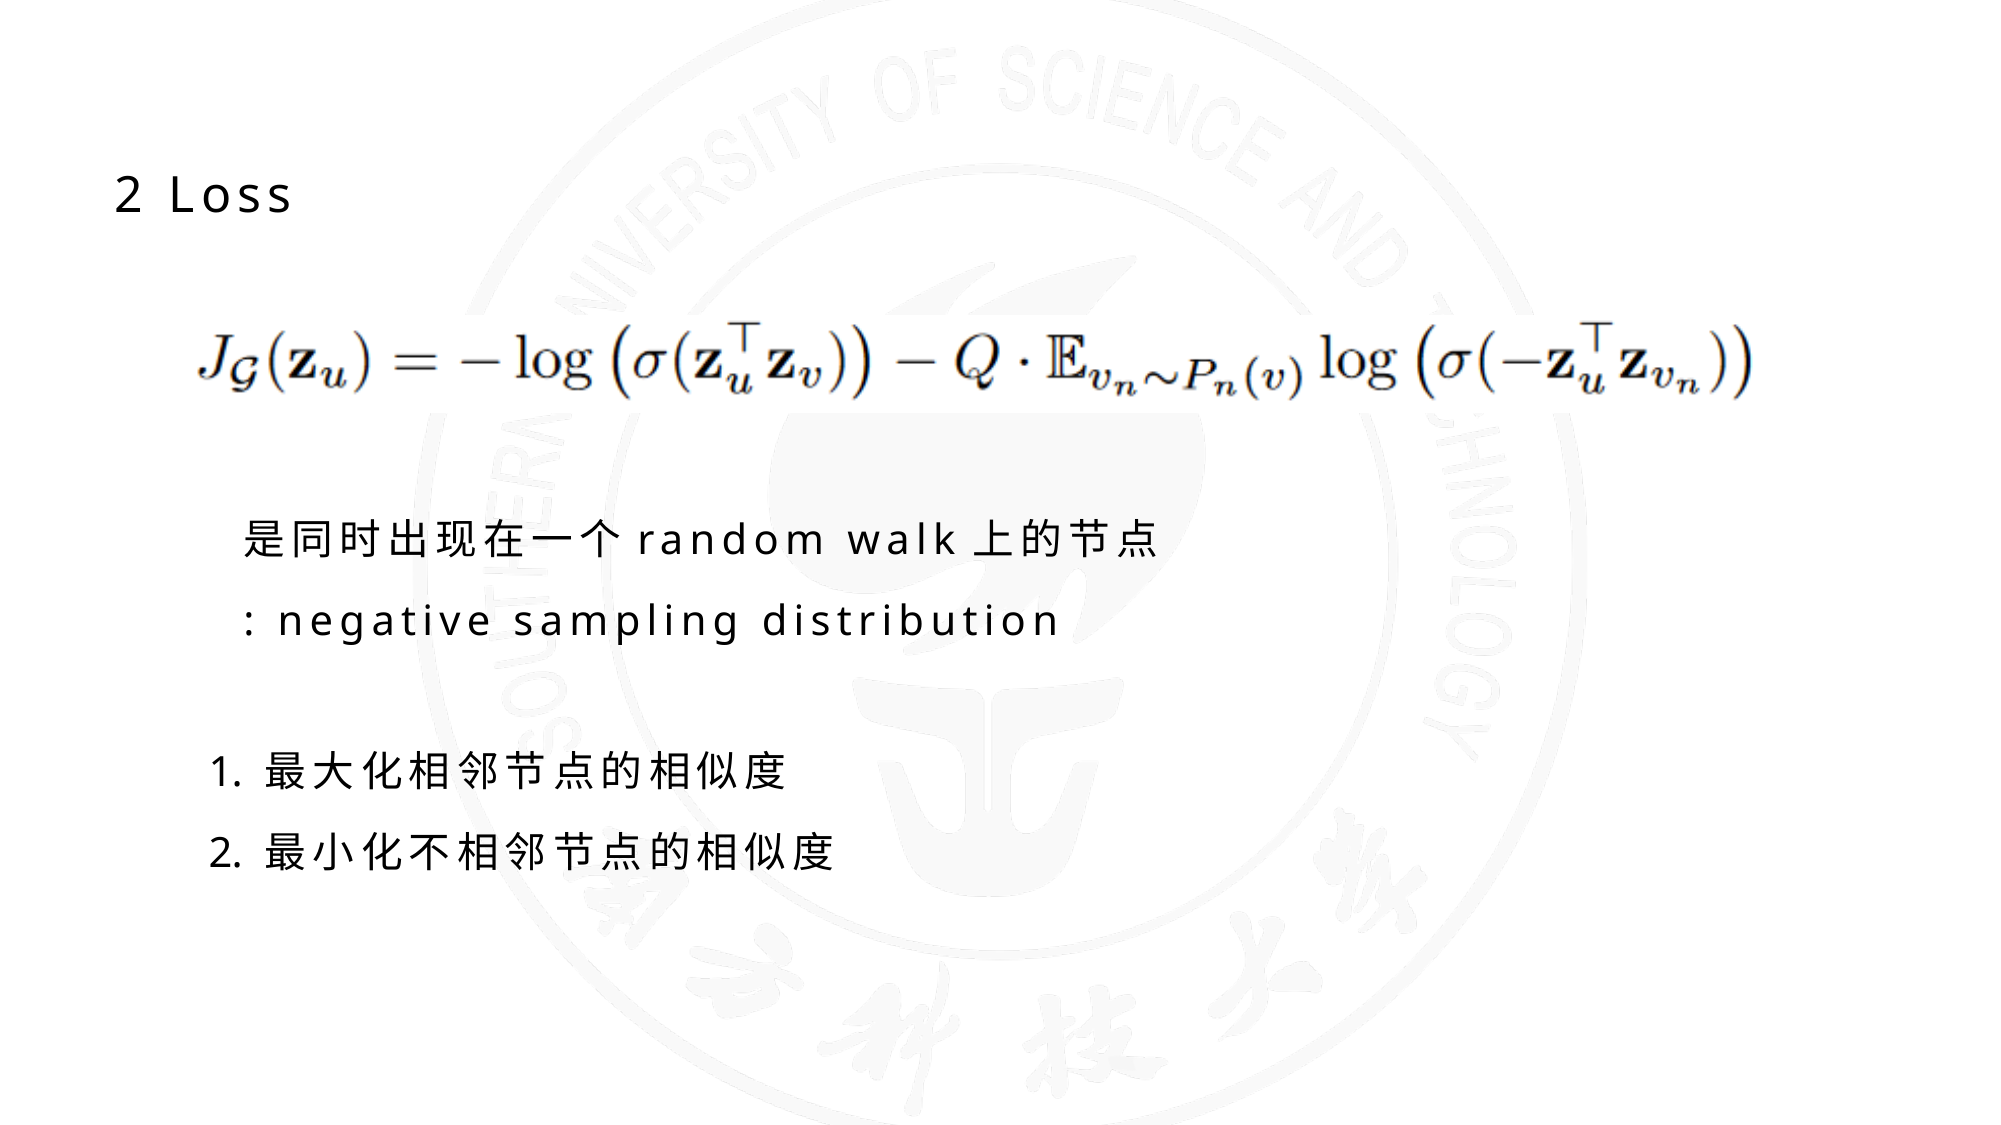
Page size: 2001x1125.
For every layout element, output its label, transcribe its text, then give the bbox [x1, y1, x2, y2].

text_box 2 Loss [99, 125, 307, 230]
text_box 最大化相邻节点的相似度 最小化不相邻节点的相似度 [193, 711, 850, 883]
picture [174, 0, 1761, 1125]
